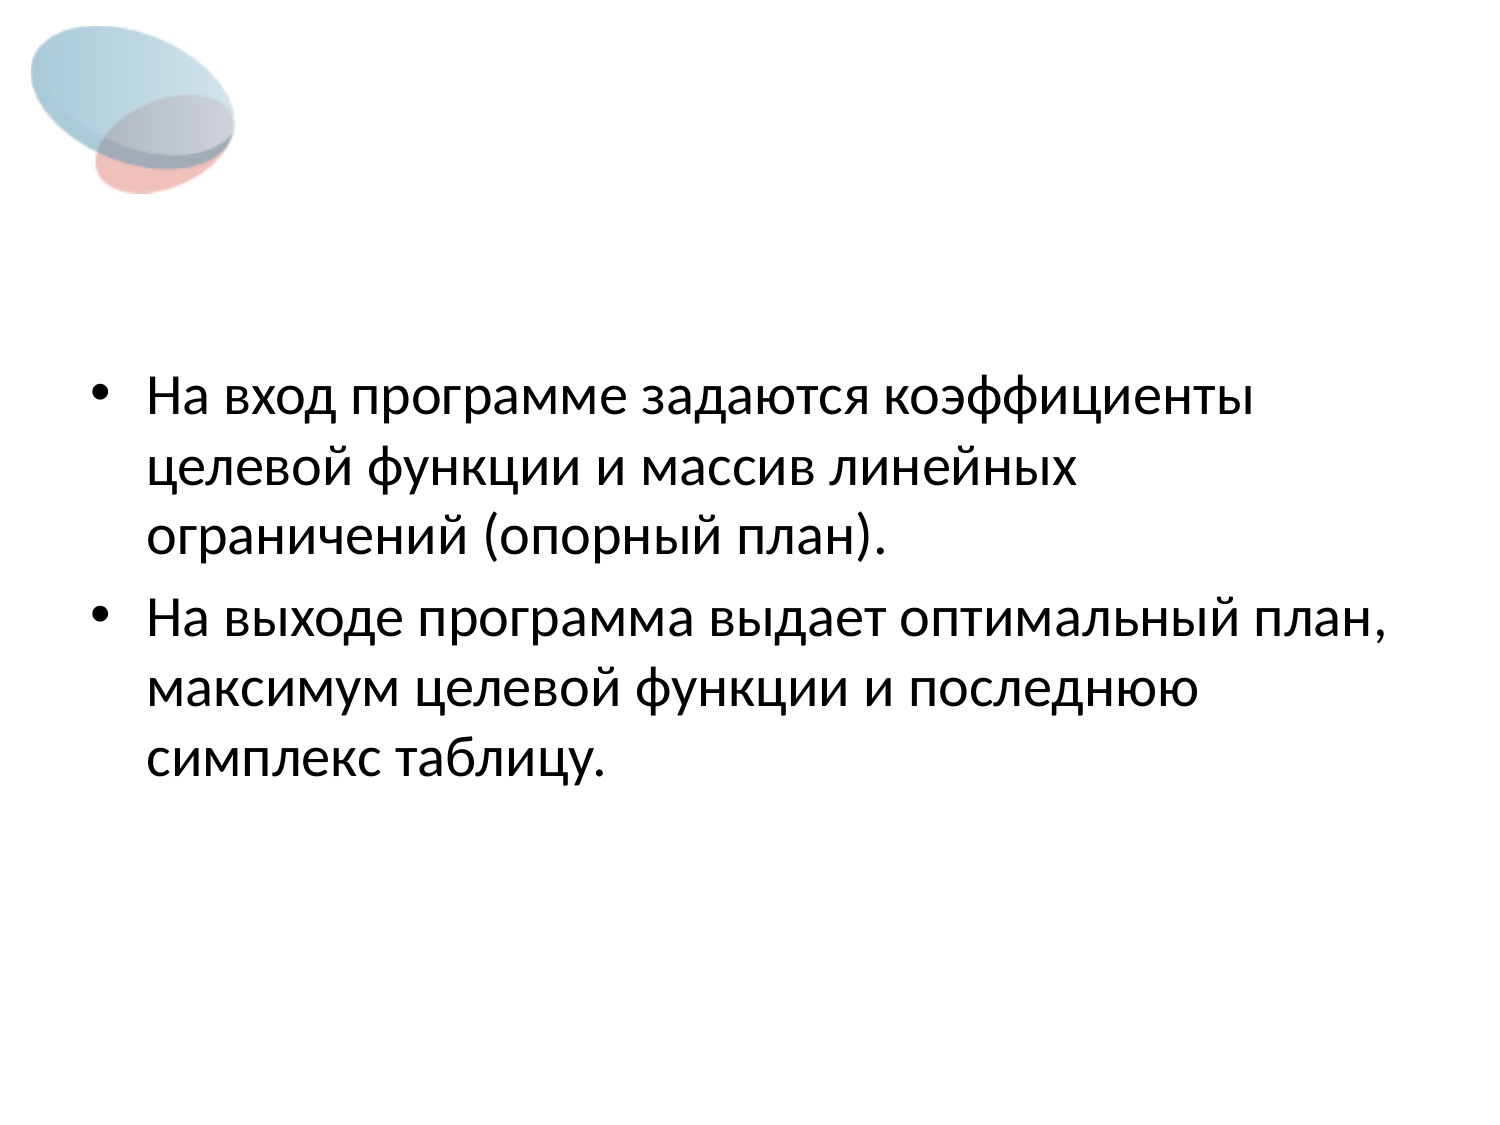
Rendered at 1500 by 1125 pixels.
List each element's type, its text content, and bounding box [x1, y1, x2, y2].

list На вход программе задаются коэффициенты целевой функции и массив линейных ограничений (опорный план). На выходе программа выдает оптимальный план, максимум целевой функции и последнюю симплекс таблицу. [75, 349, 1425, 1092]
picture [31, 26, 245, 194]
